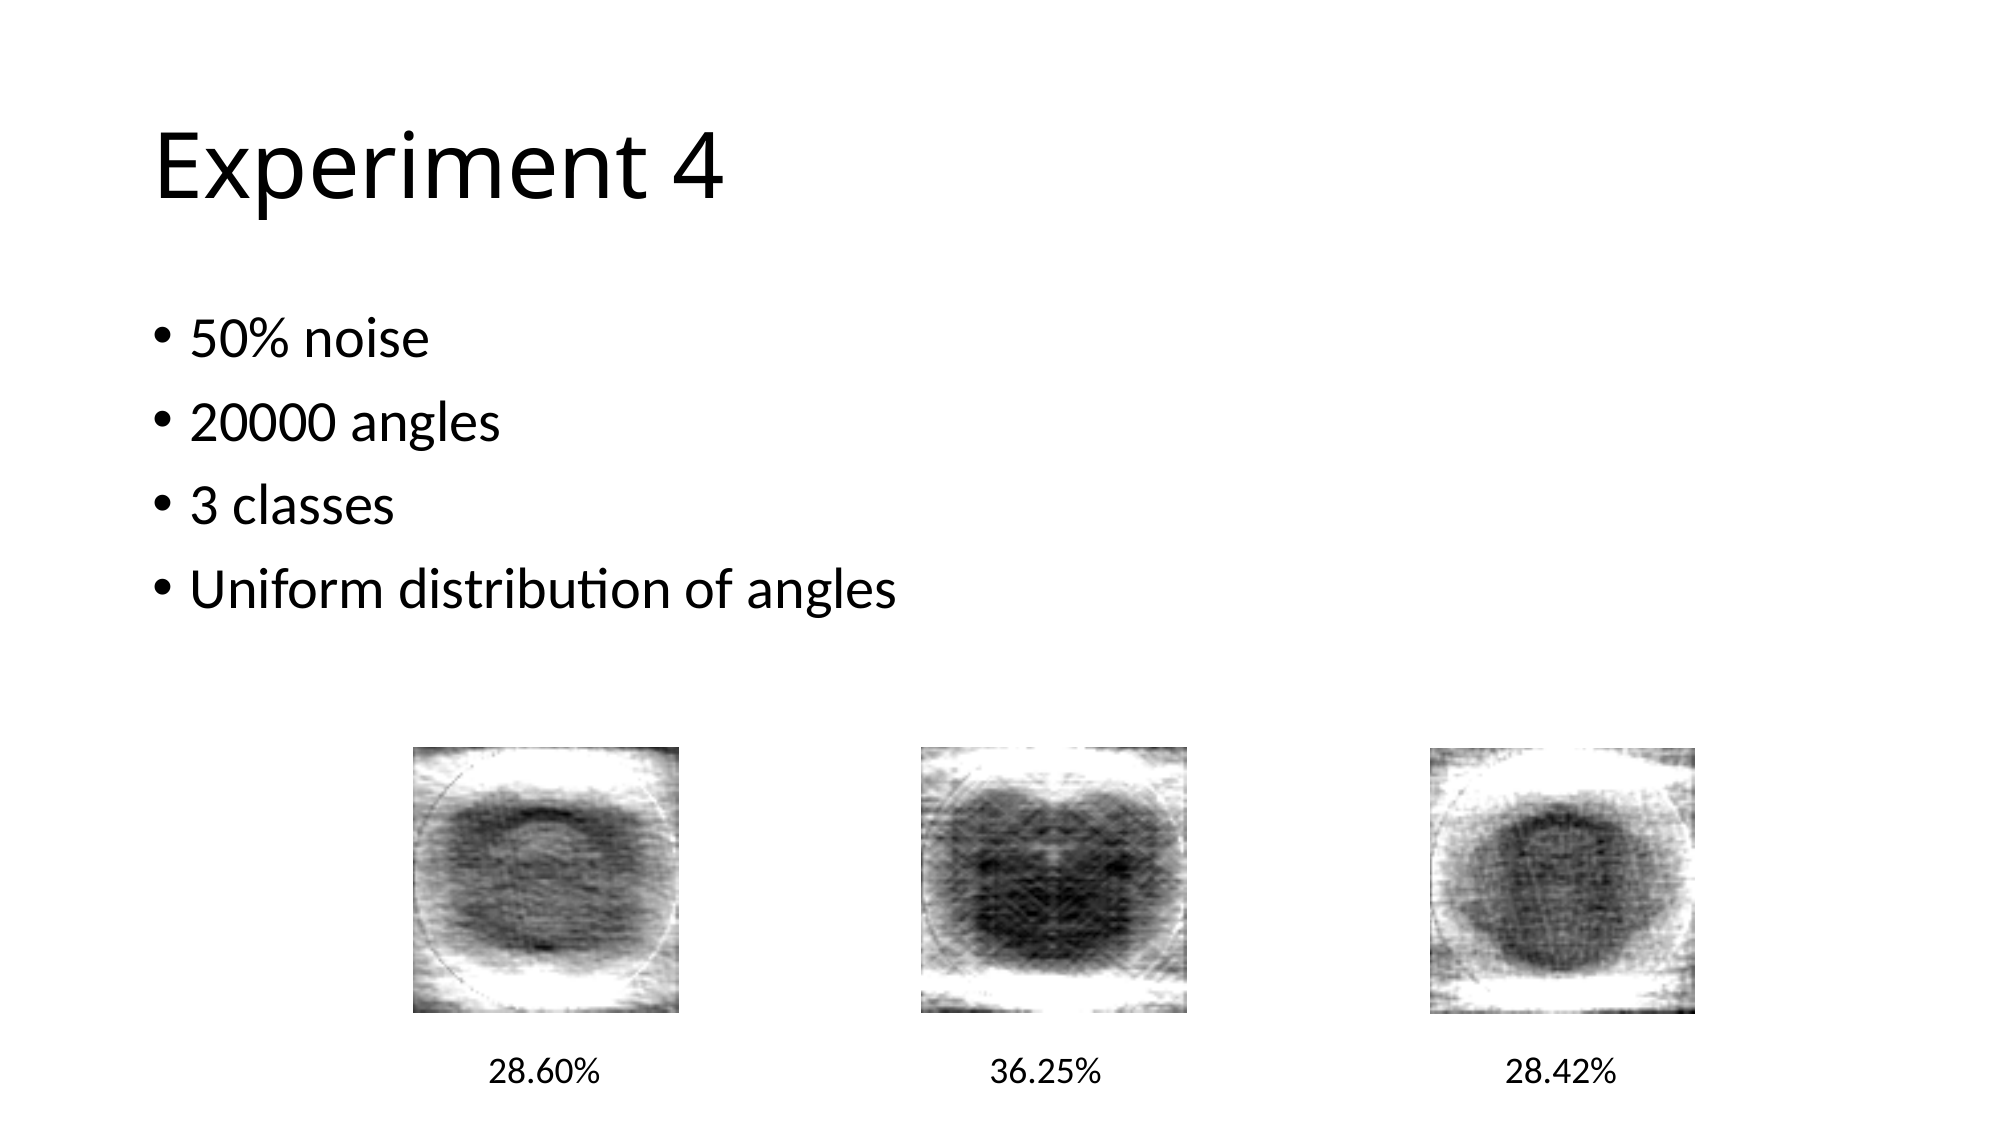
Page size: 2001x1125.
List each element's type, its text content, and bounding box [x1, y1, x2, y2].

text_box 28.60% [473, 1039, 619, 1099]
title Experiment 4 [137, 59, 1863, 278]
text_box 36.25% [974, 1039, 1120, 1099]
list 50% noise 20000 angles 3 classes Uniform distribution of angles [137, 299, 1863, 1014]
picture [1430, 748, 1695, 1014]
text_box 28.42% [1489, 1039, 1636, 1099]
picture [413, 747, 679, 1013]
picture [921, 747, 1187, 1013]
